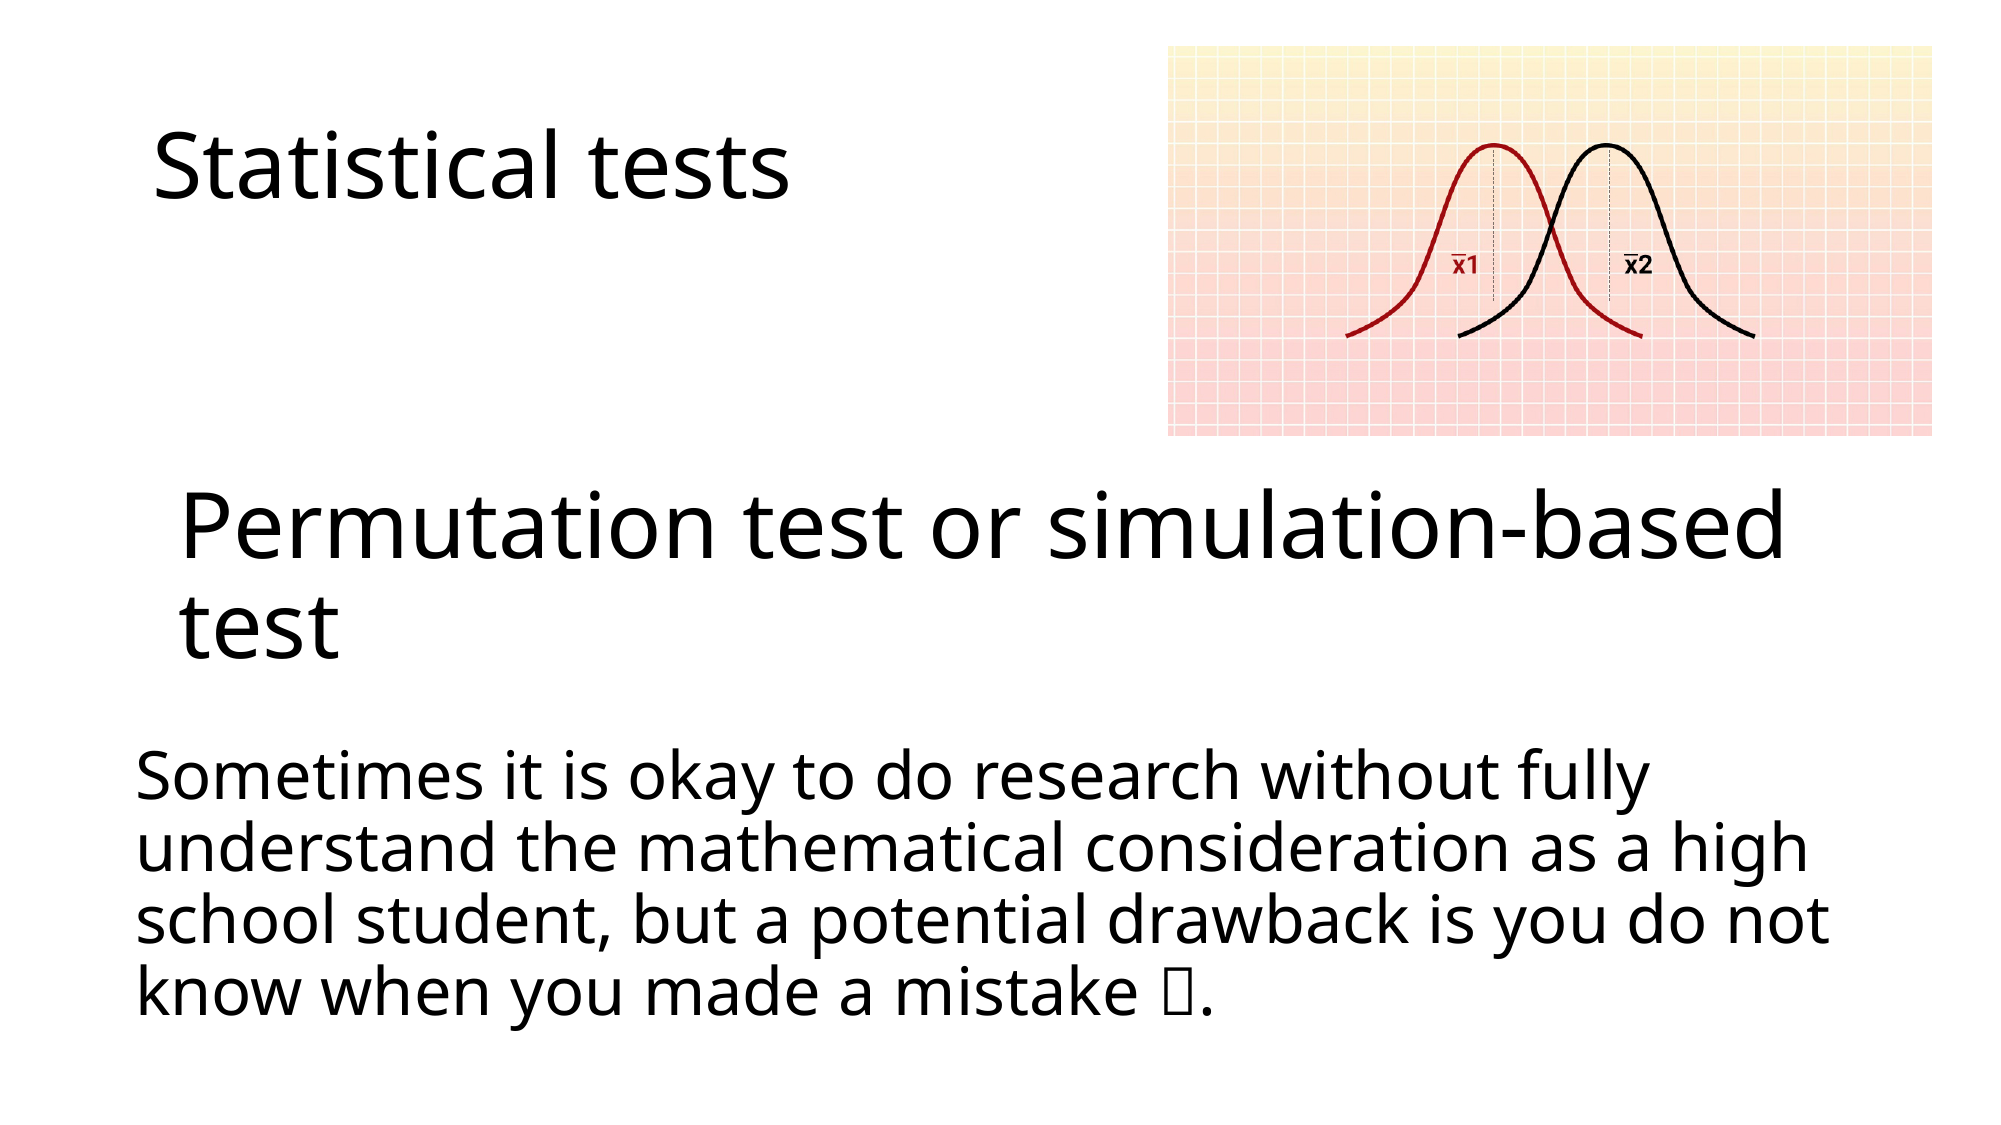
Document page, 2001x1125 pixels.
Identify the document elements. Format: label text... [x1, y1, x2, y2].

text_box Sometimes it is okay to do research without fully understand the mathematical consideration as a high school student, but a potential drawback is you do not know when you made a mistake . [120, 706, 1932, 1066]
text_box Permutation test or simulation-based test [163, 448, 1889, 706]
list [1168, 46, 1932, 436]
title Statistical tests [137, 59, 1168, 278]
